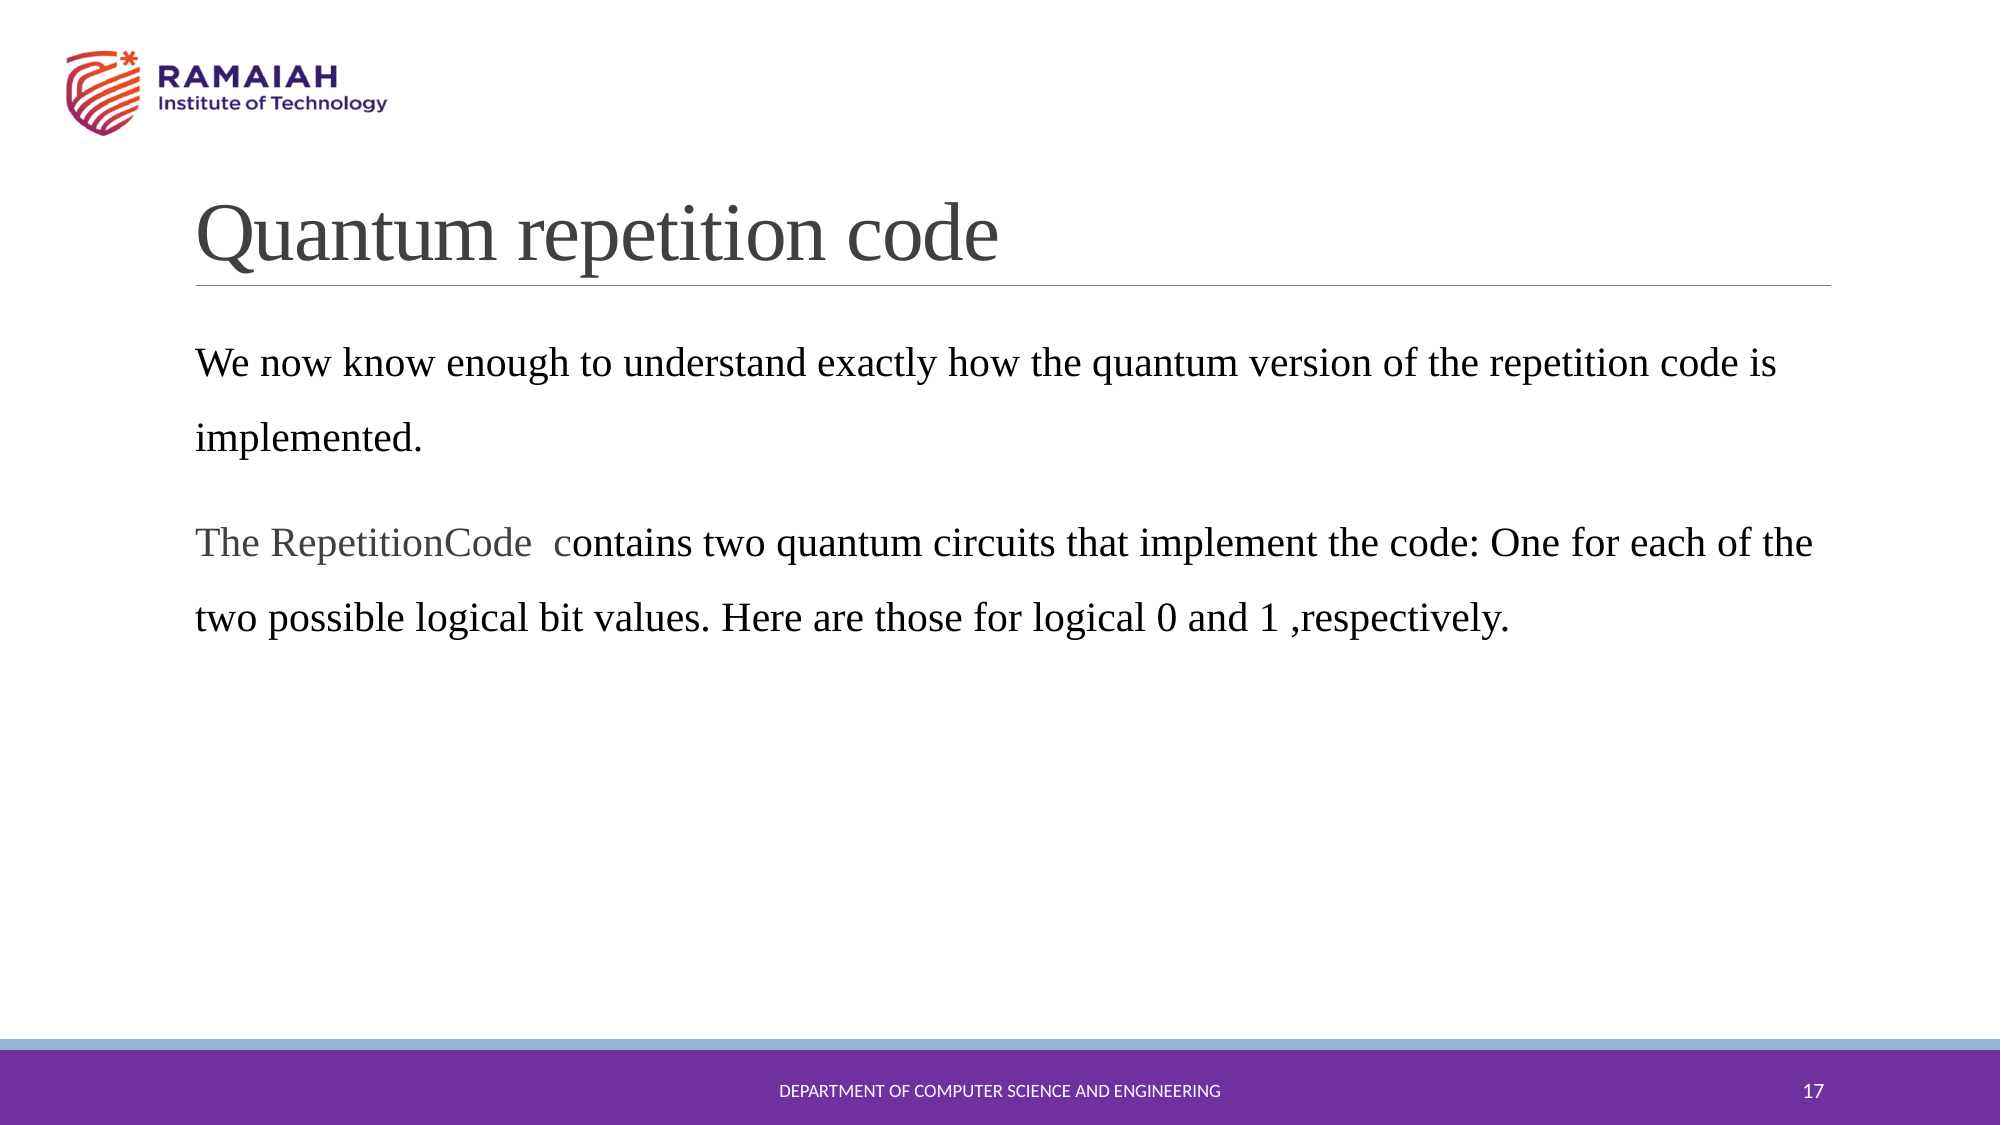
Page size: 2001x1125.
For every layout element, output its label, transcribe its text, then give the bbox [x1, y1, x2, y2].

footer Department of Computer Science and Engineering [604, 1059, 1396, 1120]
slide_number 17 [1624, 1059, 1840, 1120]
list We now know enough to understand exactly how the quantum version of the repetition code is implemented. The RepetitionCode contains two quantum circuits that implement the code: One for each of the two possible logical bit values. Here are those for logical 0 and 1 ,respectively. [180, 302, 1830, 963]
title Quantum repetition code [180, 47, 1830, 285]
picture [28, 5, 429, 166]
